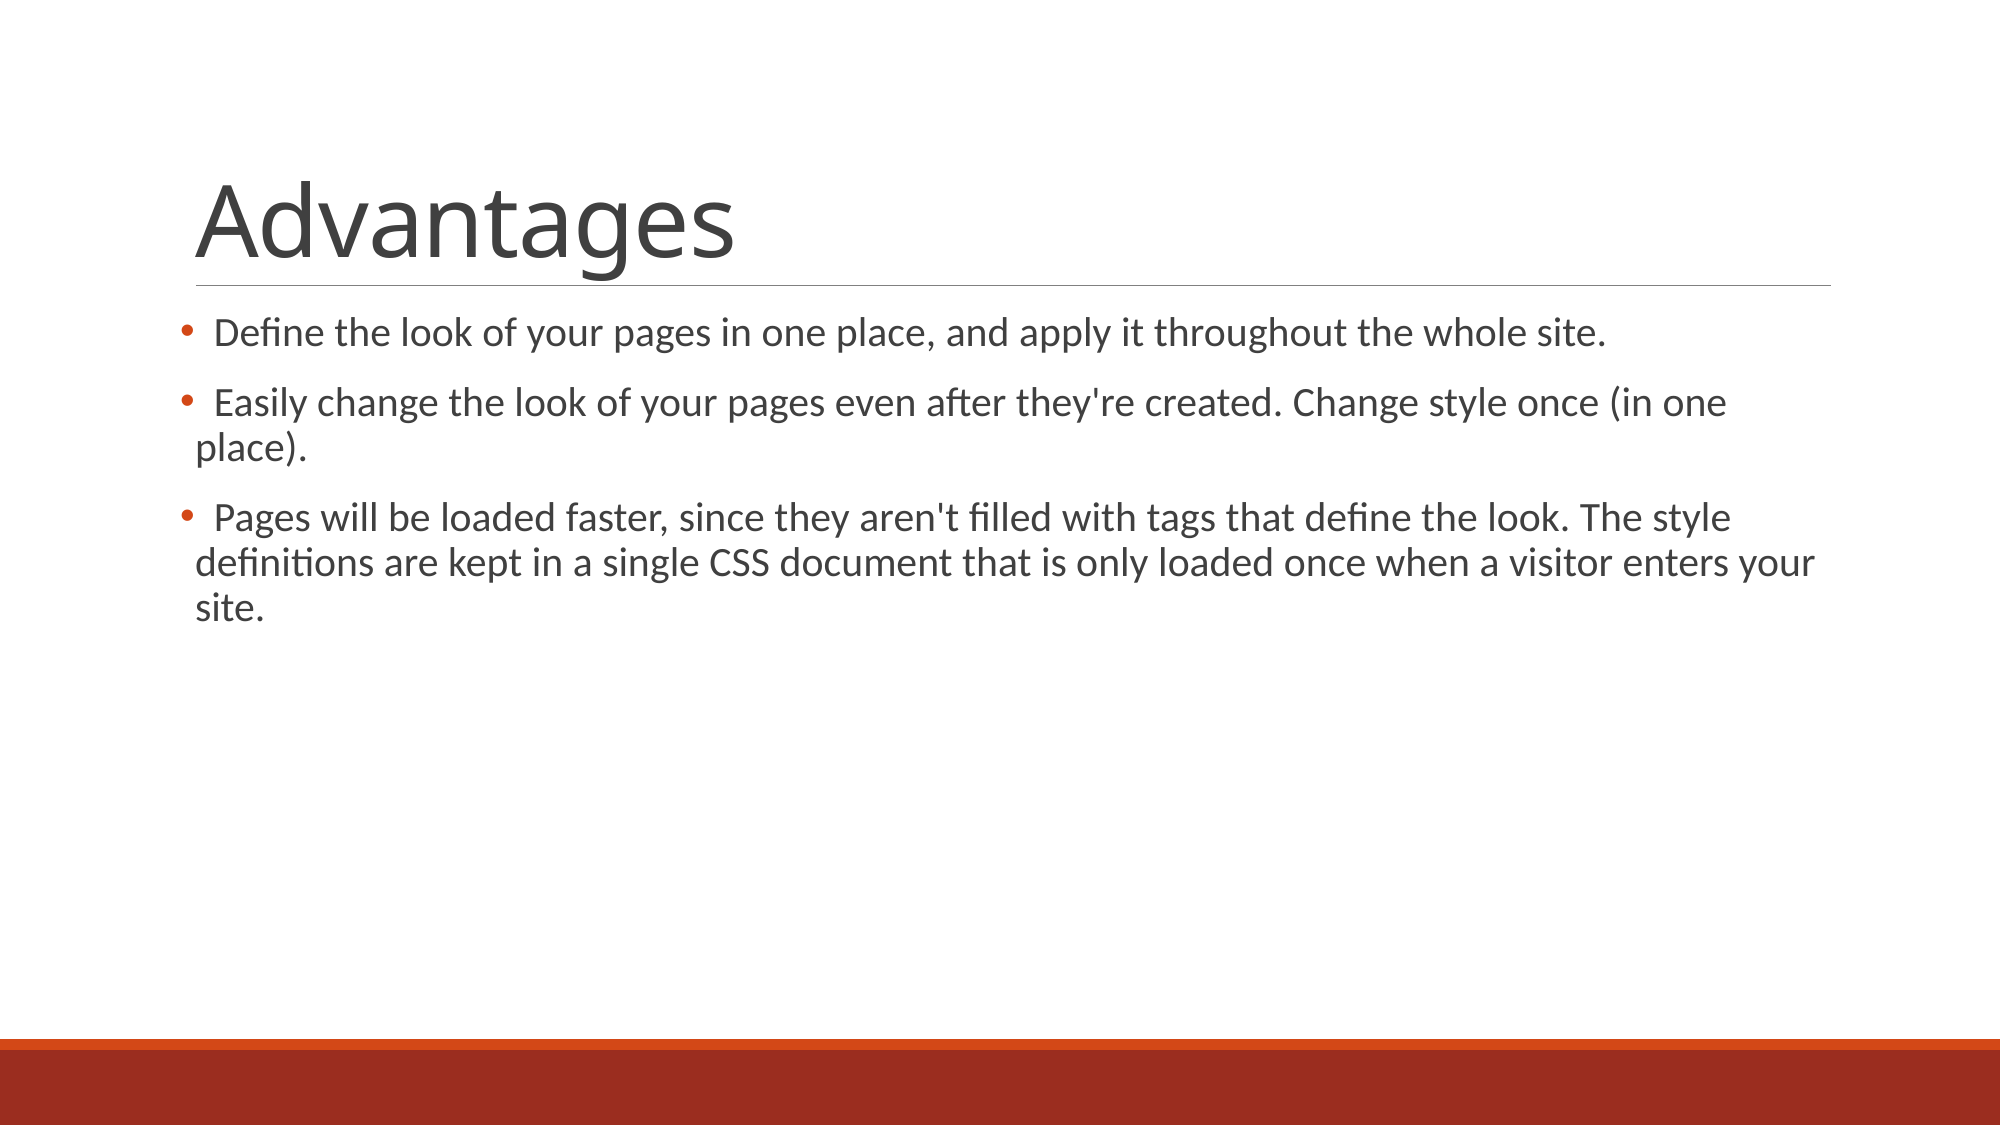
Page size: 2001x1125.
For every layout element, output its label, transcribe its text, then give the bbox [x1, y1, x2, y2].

title Advantages [180, 47, 1830, 285]
list Define the look of your pages in one place, and apply it throughout the whole site. Easily change the look of your pages even after they're created. Change style once (in one place). Pages will be loaded faster, since they aren't filled with tags that define the look. The style definitions are kept in a single CSS document that is only loaded once when a visitor enters your site. [180, 302, 1830, 963]
